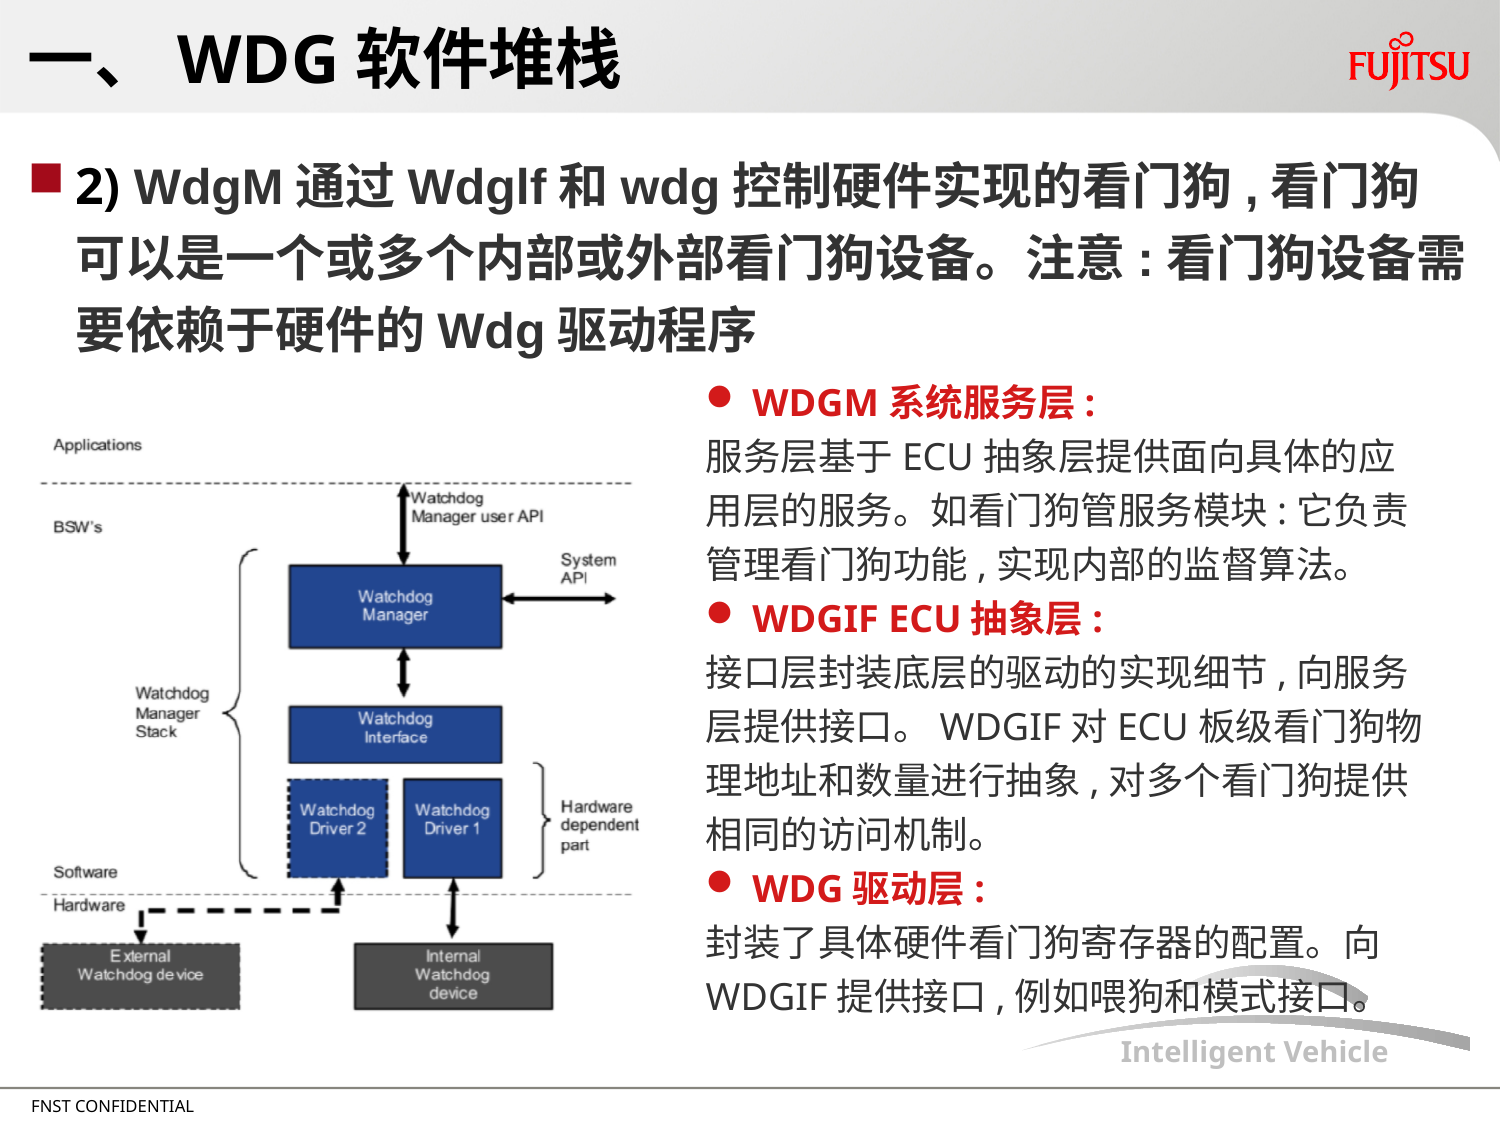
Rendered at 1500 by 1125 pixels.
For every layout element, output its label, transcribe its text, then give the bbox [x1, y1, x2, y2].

list 2) WdgM通过Wdglf和wdg控制硬件实现的看门狗,看门狗可以是一个或多个内部或外部看门狗设备。注意:看门狗设备需要依赖于硬件的Wdg驱动程序 [27, 142, 1469, 374]
text_box WDGM系统服务层: 服务层基于ECU抽象层提供面向具体的应用层的服务。如看门狗管服务模块:它负责管理看门狗功能,实现内部的监督算法。 WDGIF ECU抽象层: 接口层封装底层的驱动的实现细节,向服务层提供接口。WDGIF对ECU板级看门狗物理地址和数量进行抽象,对多个看门狗提供相同的访问机制。 WDG驱动层: 封装了具体硬件看门狗寄存器的配置。向WDGIF提供接口,例如喂狗和模式接口。 [690, 362, 1446, 1025]
picture [27, 420, 665, 1027]
title 一、WDG软件堆栈 [27, 0, 1317, 114]
picture [0, 0, 1500, 176]
